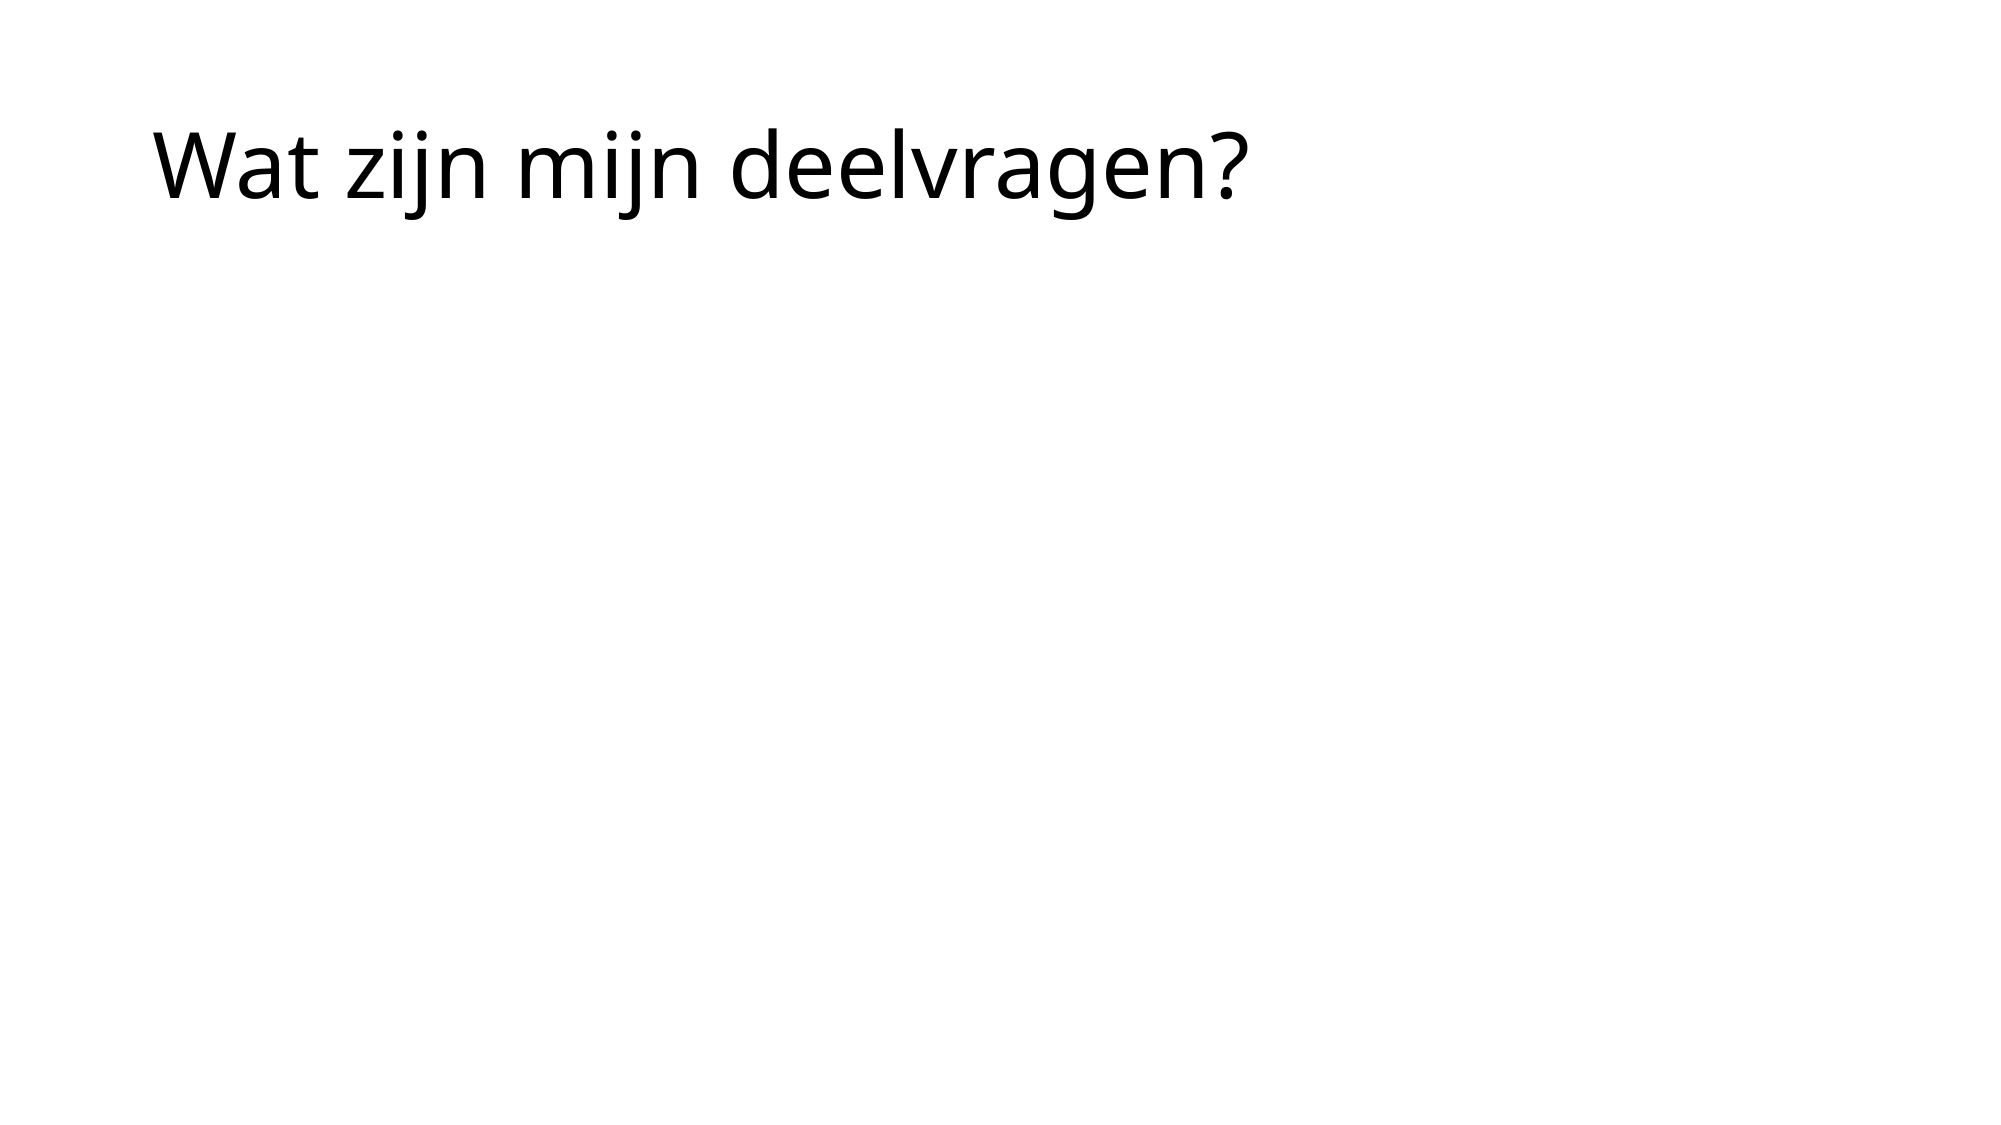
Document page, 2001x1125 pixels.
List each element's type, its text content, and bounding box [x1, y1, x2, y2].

title Wat zijn mijn deelvragen? [137, 59, 1863, 278]
